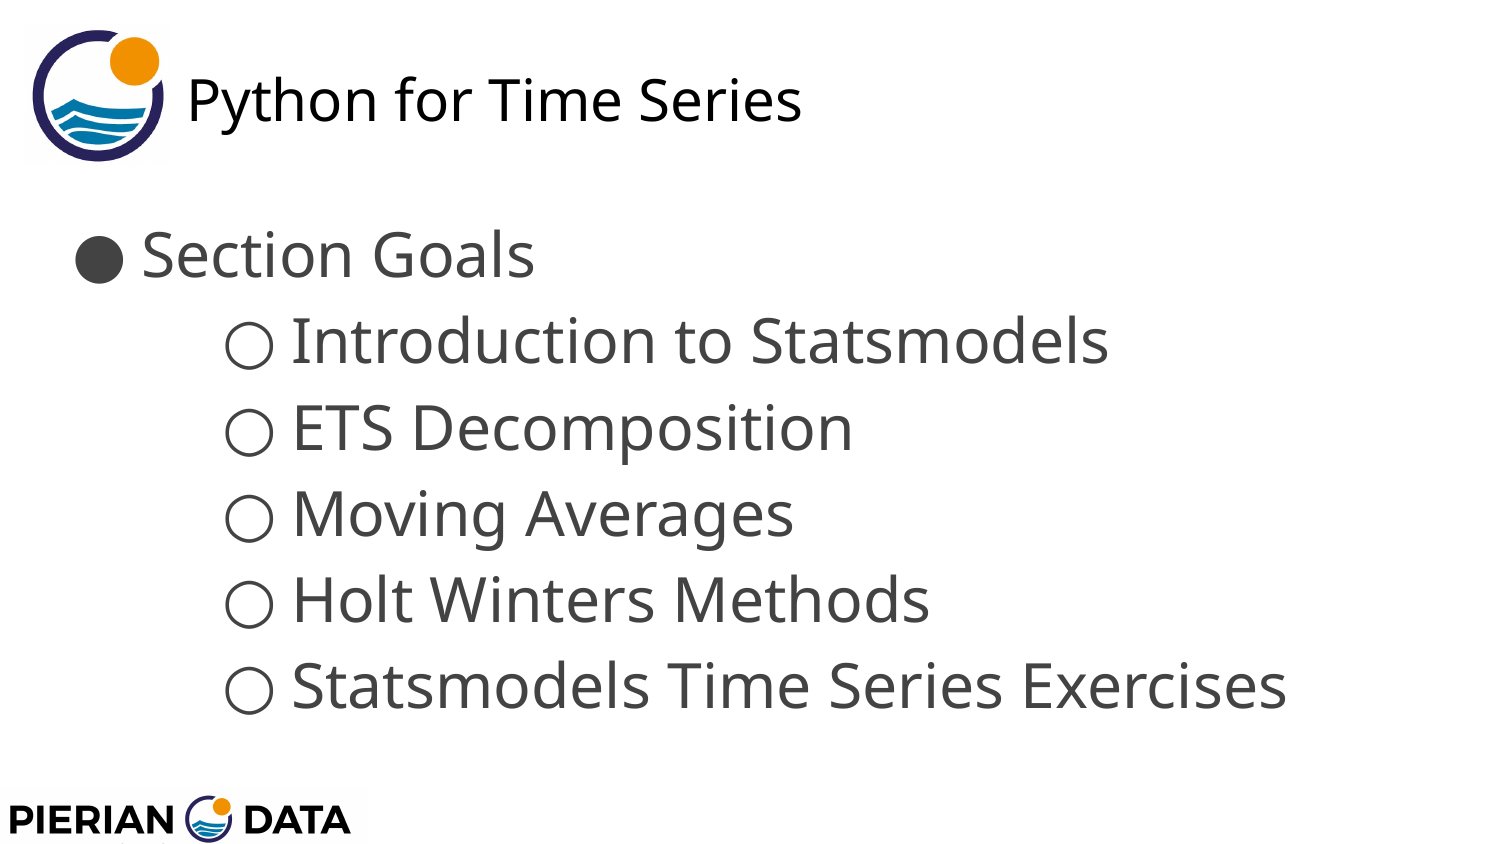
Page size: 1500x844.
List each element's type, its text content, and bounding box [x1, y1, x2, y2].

title Python for Time Series [176, 48, 1449, 143]
picture [24, 24, 172, 167]
picture [0, 787, 368, 844]
list Section Goals Introduction to Statsmodels ETS Decomposition Moving Averages Holt Winters Methods Statsmodels Time Series Exercises [51, 189, 1449, 750]
